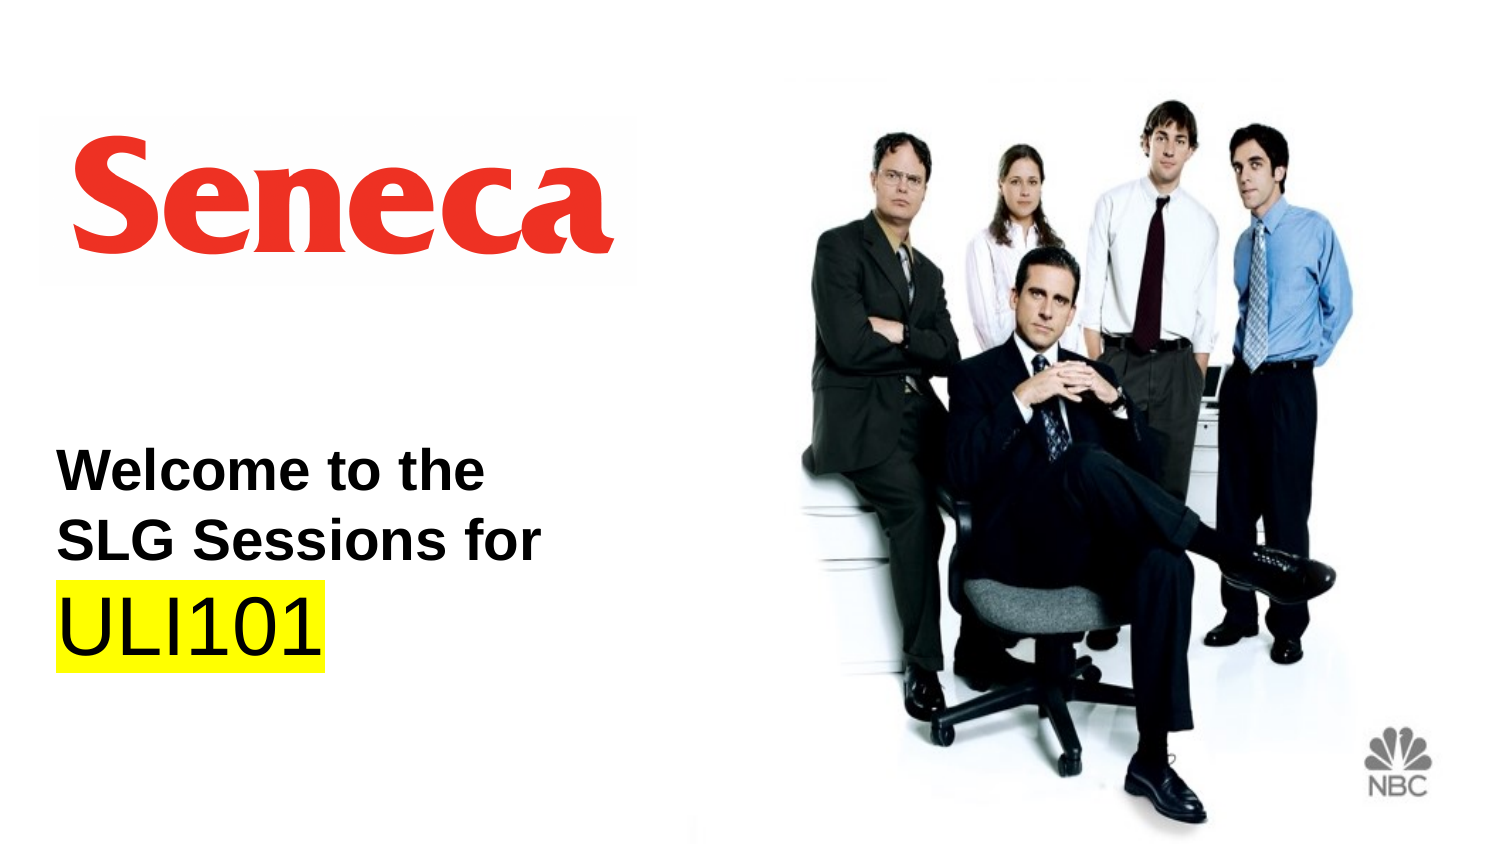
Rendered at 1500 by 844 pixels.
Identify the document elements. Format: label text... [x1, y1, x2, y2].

picture [39, 77, 1476, 844]
title Welcome to the SLG Sessions for ULI101 [43, 409, 619, 695]
